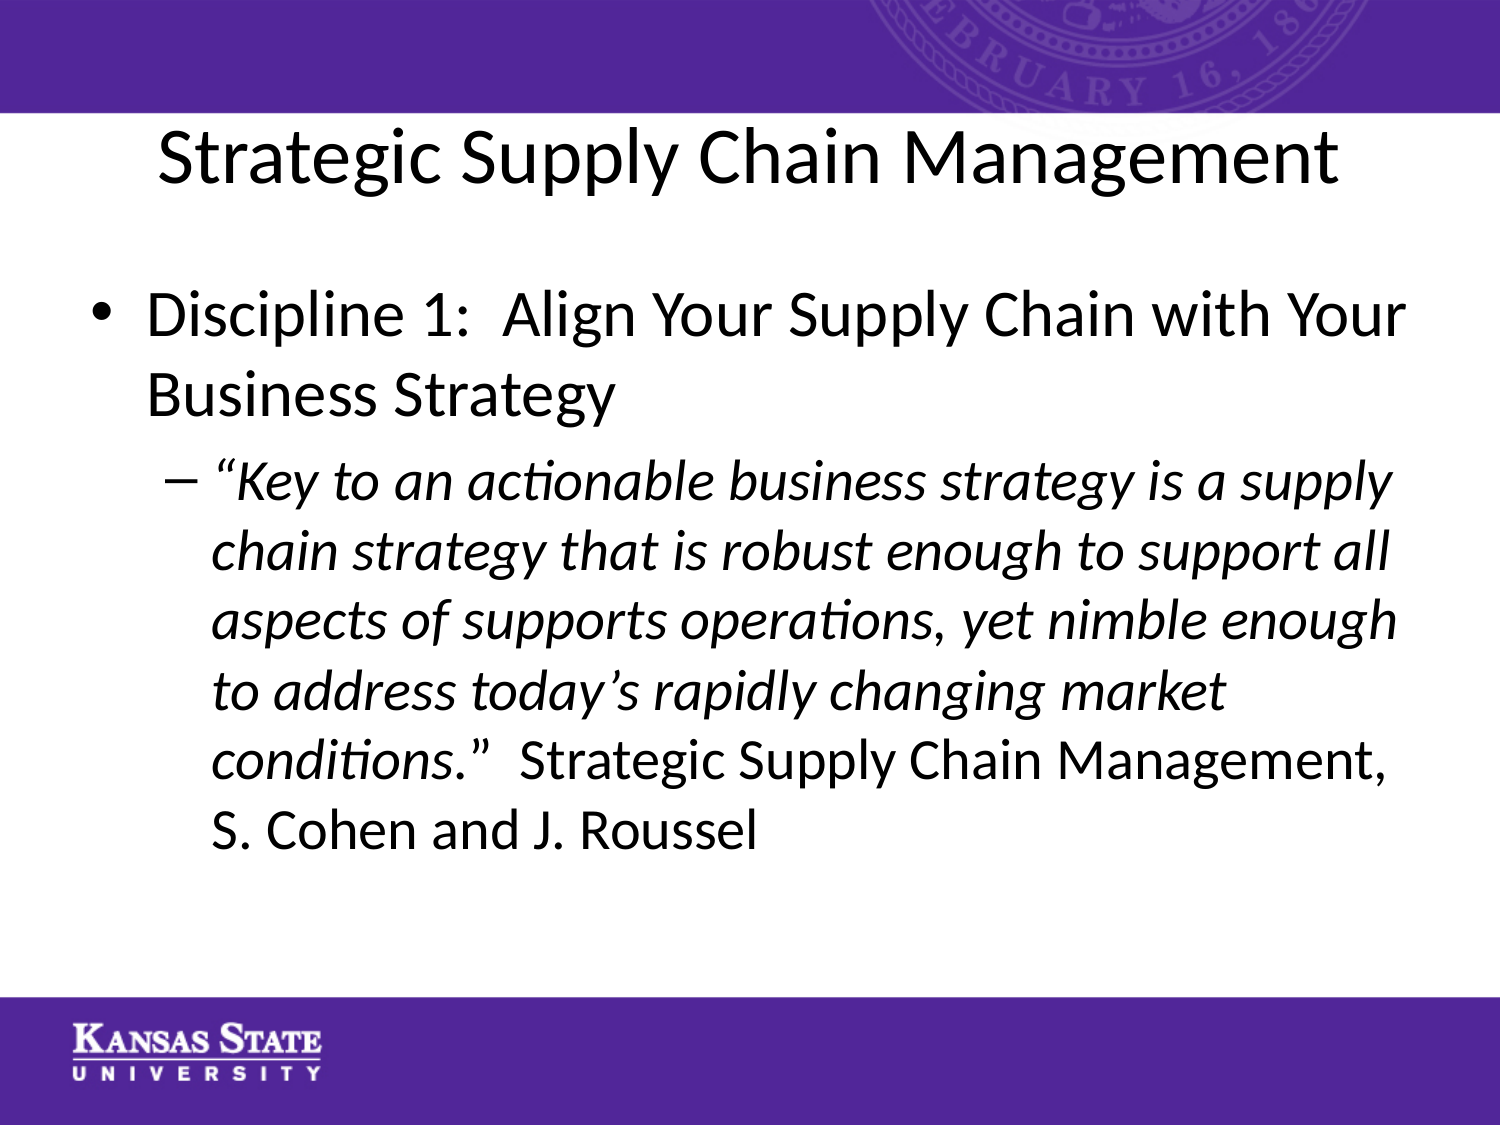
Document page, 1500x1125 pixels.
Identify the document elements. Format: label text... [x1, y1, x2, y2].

list Discipline 1: Align Your Supply Chain with Your Business Strategy “Key to an actionable business strategy is a supply chain strategy that is robust enough to support all aspects of supports operations, yet nimble enough to address today’s rapidly changing market conditions.” Strategic Supply Chain Management, S. Cohen and J. Roussel [75, 262, 1425, 1005]
title Strategic Supply Chain Management [75, 57, 1425, 245]
picture [0, 0, 1500, 1125]
